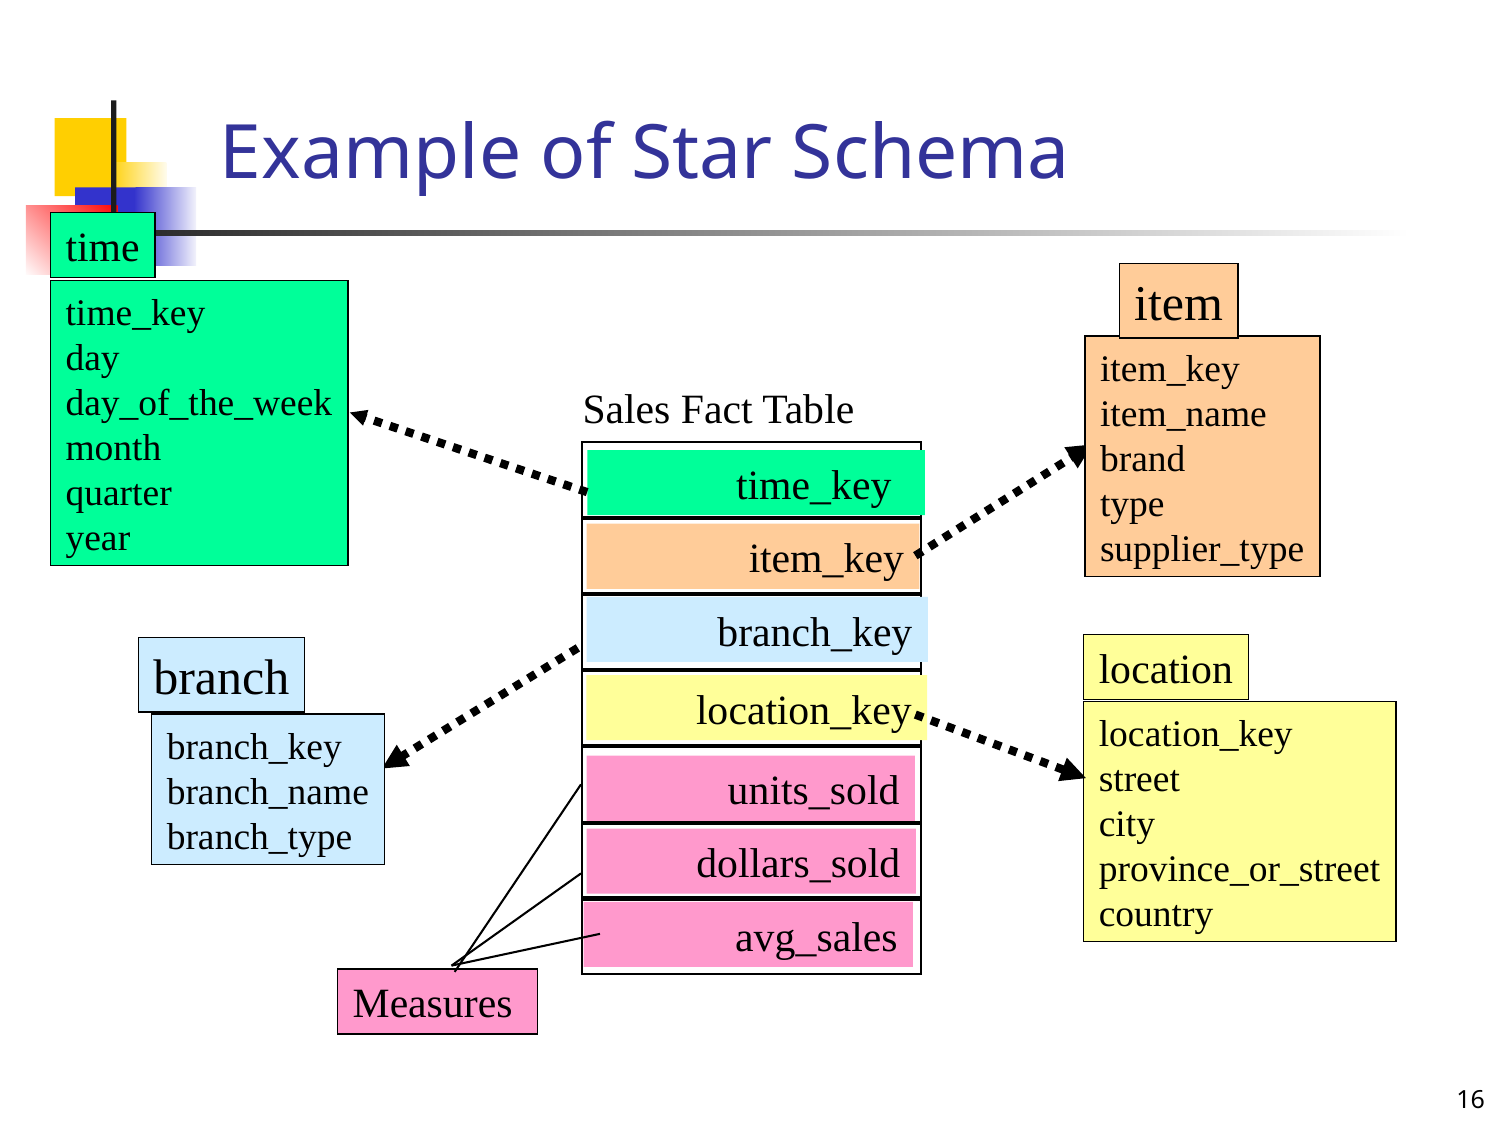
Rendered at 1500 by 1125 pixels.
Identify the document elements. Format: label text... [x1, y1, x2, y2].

text_box [582, 823, 921, 898]
text_box [582, 899, 921, 974]
text_box [349, 411, 361, 420]
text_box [1082, 633, 1397, 944]
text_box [136, 636, 386, 867]
text_box [582, 747, 921, 822]
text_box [1083, 261, 1321, 579]
text_box Sales Fact Table [567, 373, 870, 440]
text_box [1066, 445, 1083, 461]
text_box [582, 594, 921, 669]
text_box [1070, 767, 1082, 780]
text_box [582, 518, 921, 593]
text_box item_key [586, 523, 920, 589]
text_box [582, 442, 921, 491]
text_box avg_sales [583, 901, 913, 967]
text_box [49, 211, 349, 568]
title Example of Star Schema [204, 128, 1391, 201]
text_box location_key [586, 675, 928, 741]
text_box units_sold [586, 755, 915, 821]
text_box [386, 751, 410, 769]
text_box [582, 491, 921, 517]
text_box time_key [587, 450, 925, 516]
slide_number 16 [1187, 1050, 1500, 1125]
text_box dollars_sold [586, 828, 916, 894]
text_box branch_key [586, 596, 928, 662]
text_box [582, 671, 921, 746]
text_box Measures [337, 968, 538, 1034]
